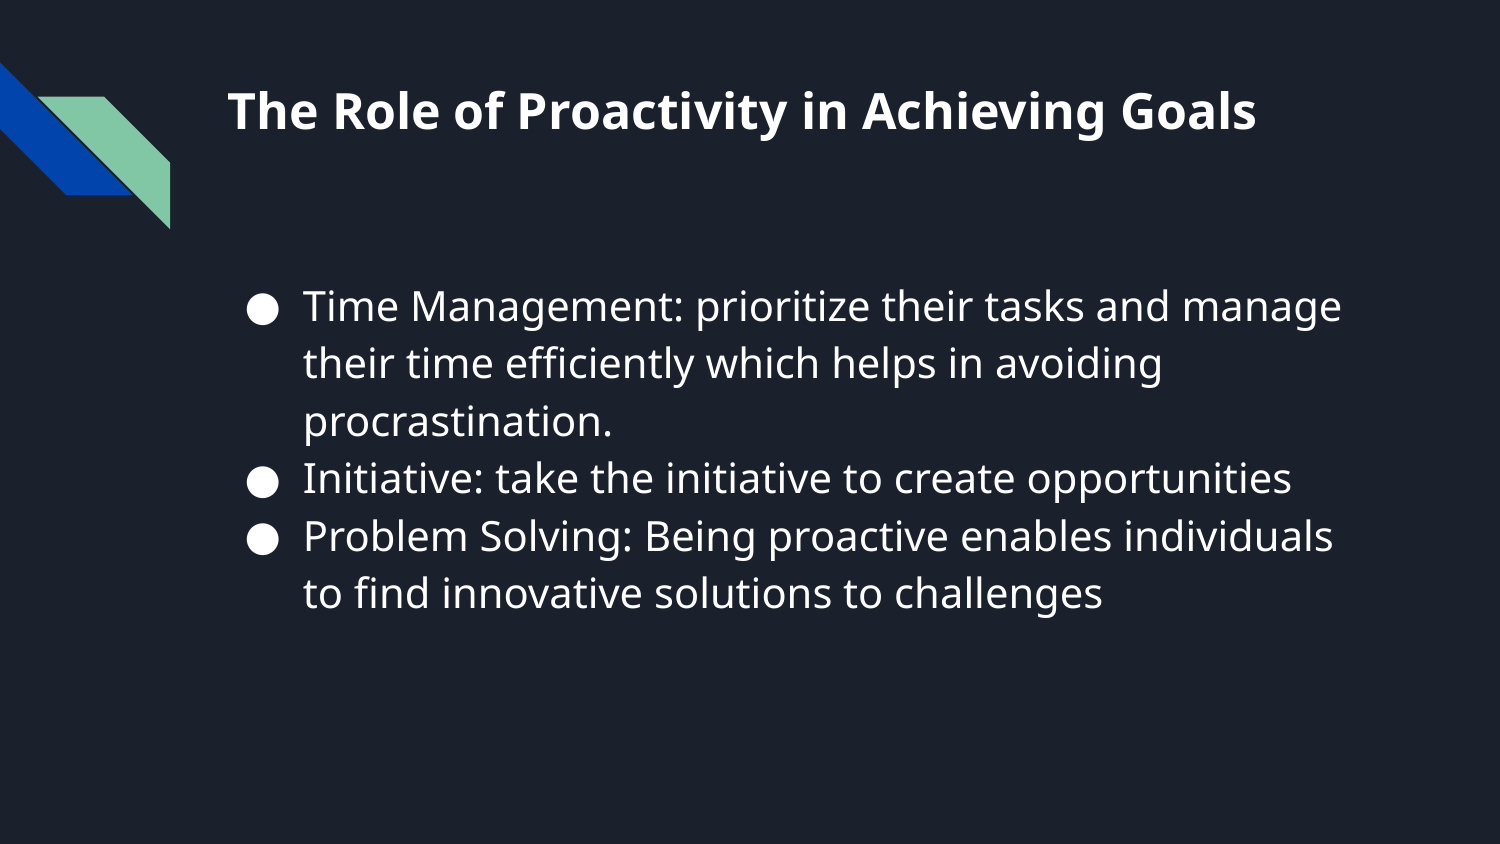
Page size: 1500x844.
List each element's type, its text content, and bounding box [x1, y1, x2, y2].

title The Role of Proactivity in Achieving Goals [212, 64, 1368, 215]
list Time Management: prioritize their tasks and manage their time efficiently which helps in avoiding procrastination. Initiative: take the initiative to create opportunities Problem Solving: Being proactive enables individuals to find innovative solutions to challenges [212, 257, 1368, 735]
